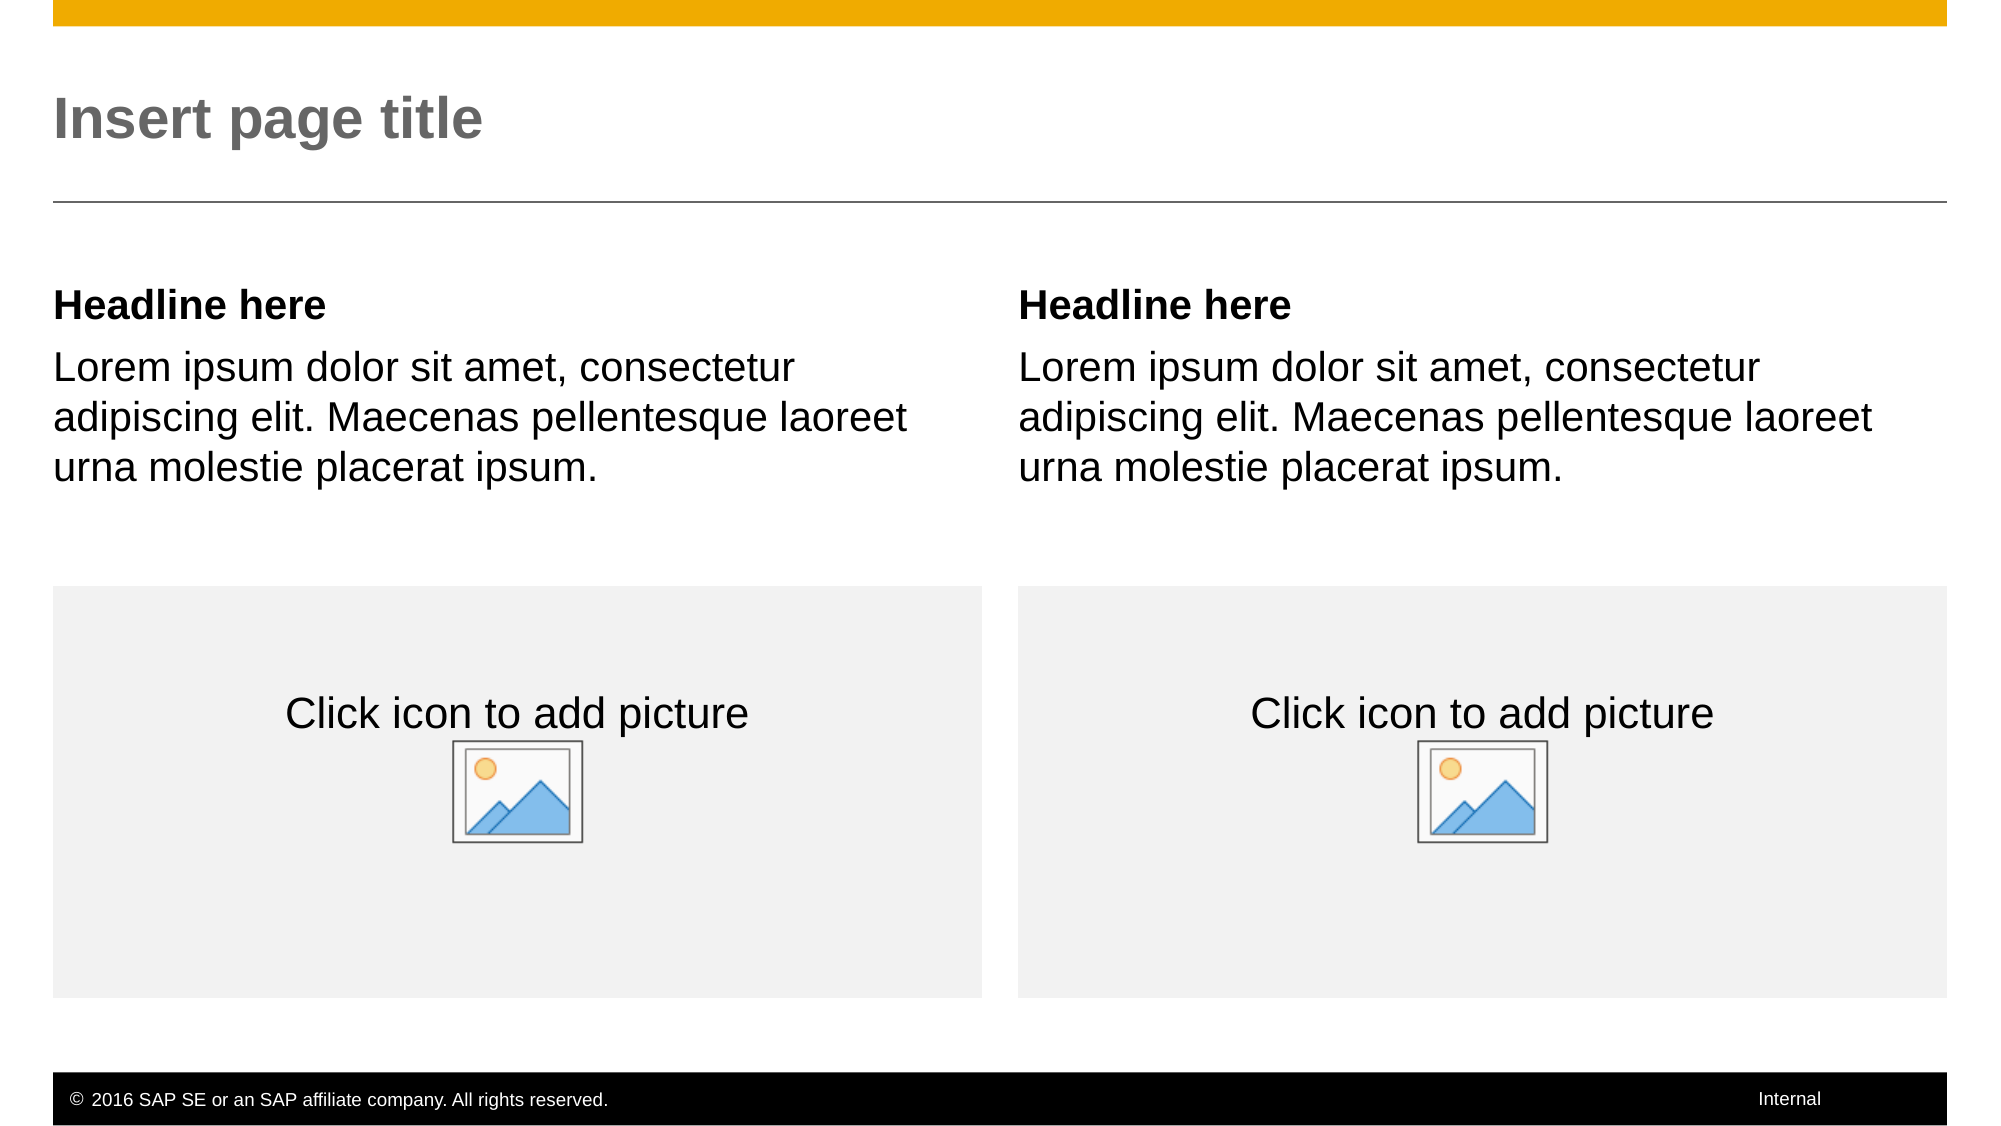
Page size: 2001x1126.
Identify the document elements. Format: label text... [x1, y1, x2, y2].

picture [52, 586, 983, 999]
list Headline here Lorem ipsum dolor sit amet, consectetur adipiscing elit. Maecenas pellentesque laoreet urna molestie placerat ipsum. [53, 277, 983, 560]
picture [1017, 586, 1948, 999]
title Insert page title [53, 53, 1947, 178]
list Headline here Lorem ipsum dolor sit amet, consectetur adipiscing elit. Maecenas pellentesque laoreet urna molestie placerat ipsum. [1018, 277, 1948, 560]
